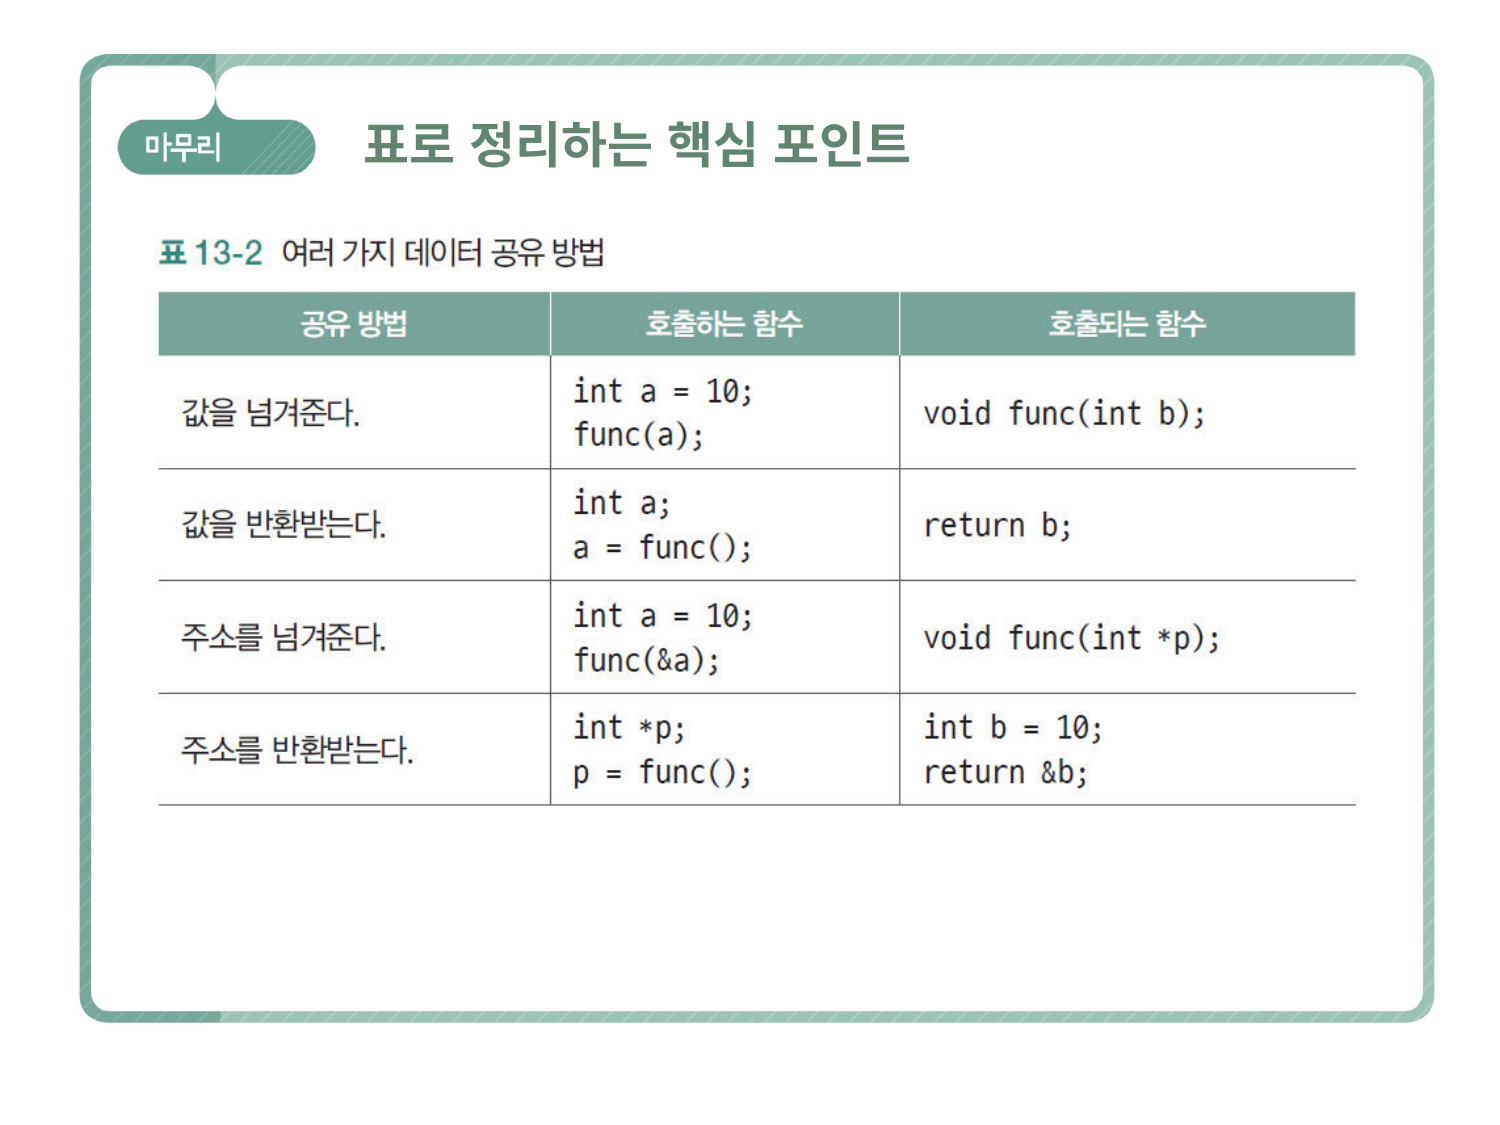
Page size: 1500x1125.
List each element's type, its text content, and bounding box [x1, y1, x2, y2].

title 표로 정리하는 핵심 포인트 [348, 101, 1400, 185]
picture [76, 54, 1435, 1024]
